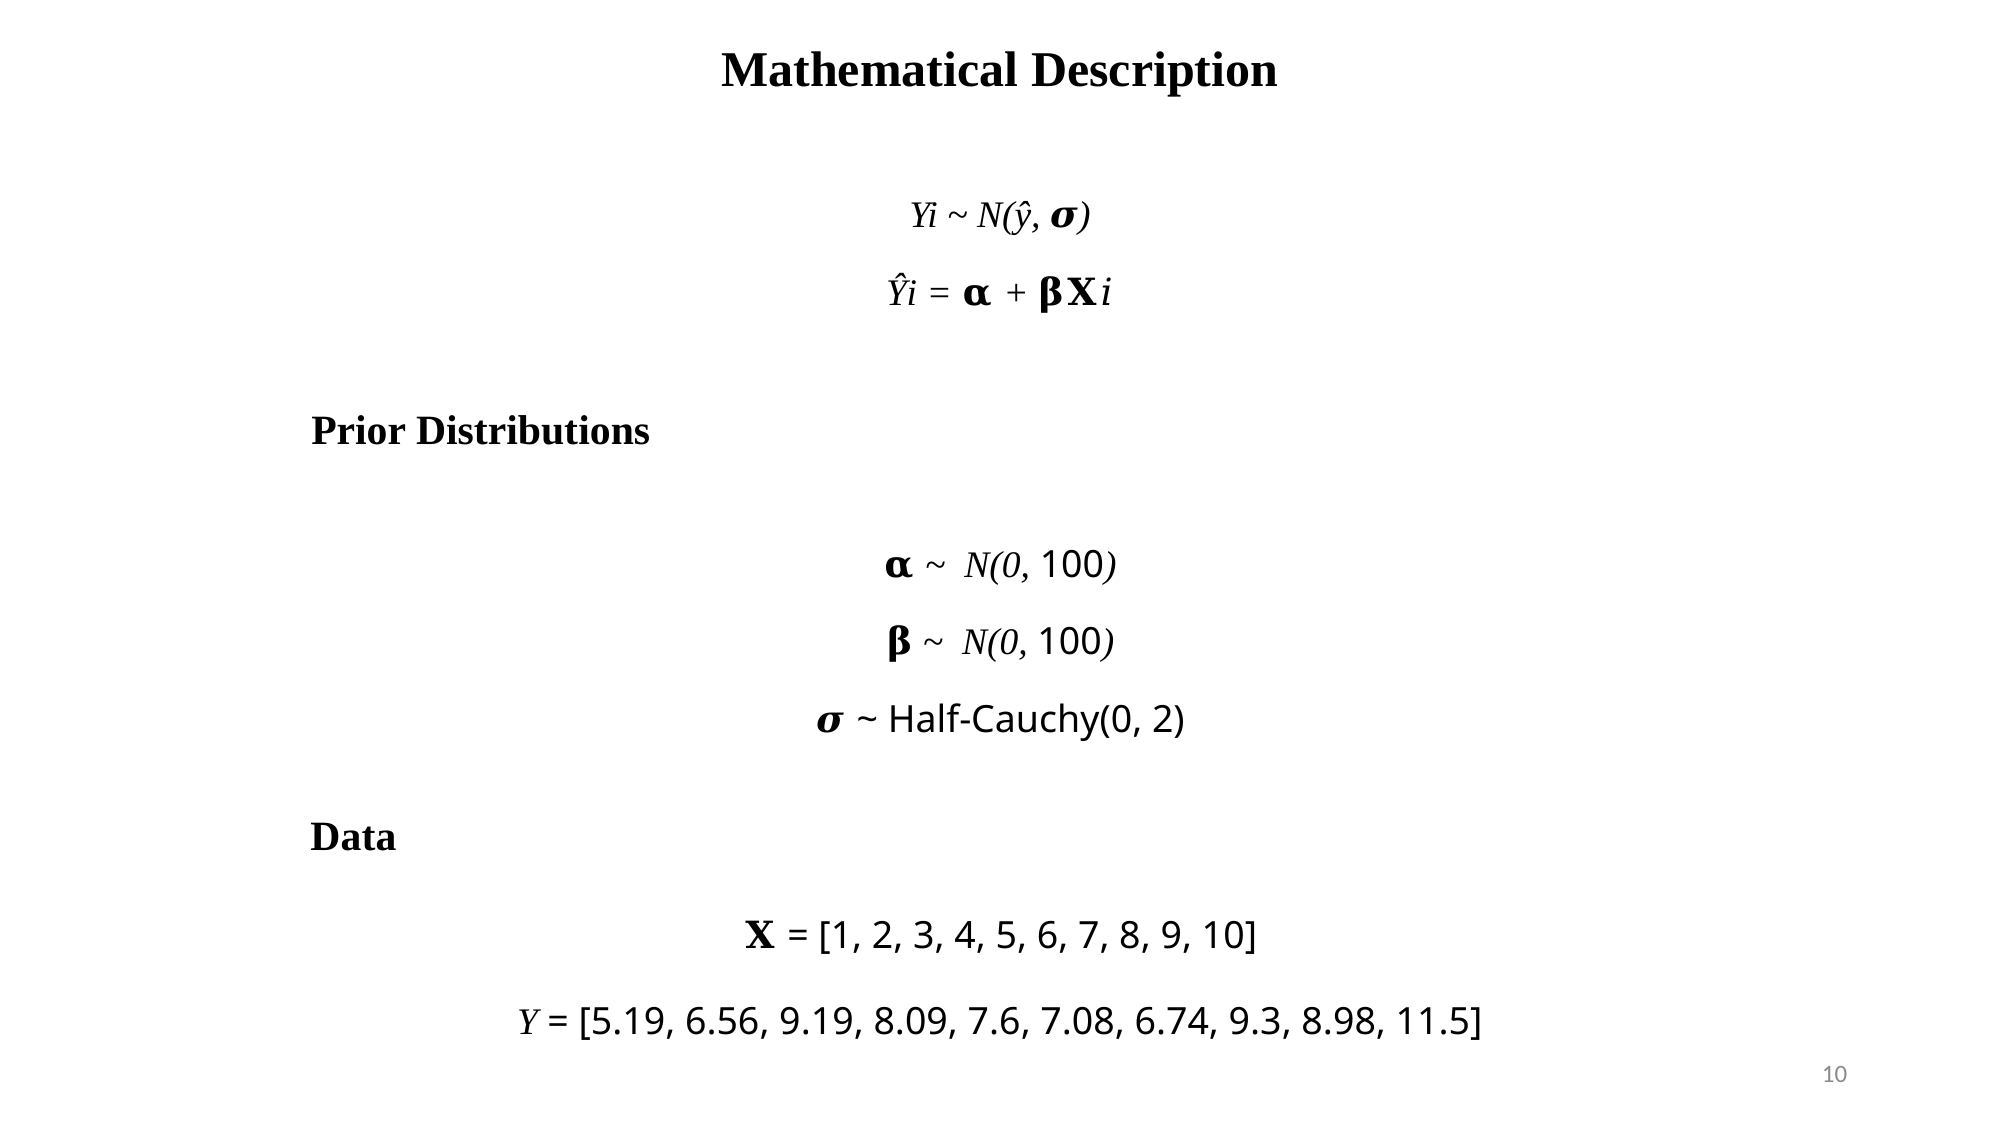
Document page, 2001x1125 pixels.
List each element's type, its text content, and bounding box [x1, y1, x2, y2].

text_box Prior Distributions [296, 395, 666, 461]
slide_number 10 [1412, 1042, 1863, 1103]
text_box 𝛂 ~ N(0, 100) [868, 532, 1132, 592]
text_box Mathematical Description [706, 29, 1294, 104]
text_box Yi ~ N(ŷ, 𝝈) [894, 182, 1106, 243]
text_box Y = [5.19, 6.56, 9.19, 8.09, 7.6, 7.08, 6.74, 9.3, 8.98, 11.5] [502, 989, 1498, 1050]
text_box 𝝈 ~ Half-Cauchy(0, 2) [799, 687, 1200, 748]
text_box 𝛃 ~ N(0, 100) [871, 609, 1130, 670]
text_box Ŷi = 𝛂 + 𝛃𝐗𝑖 [871, 260, 1129, 321]
text_box Data [295, 801, 412, 866]
text_box 𝐗 = [1, 2, 3, 4, 5, 6, 7, 8, 9, 10] [727, 903, 1273, 964]
